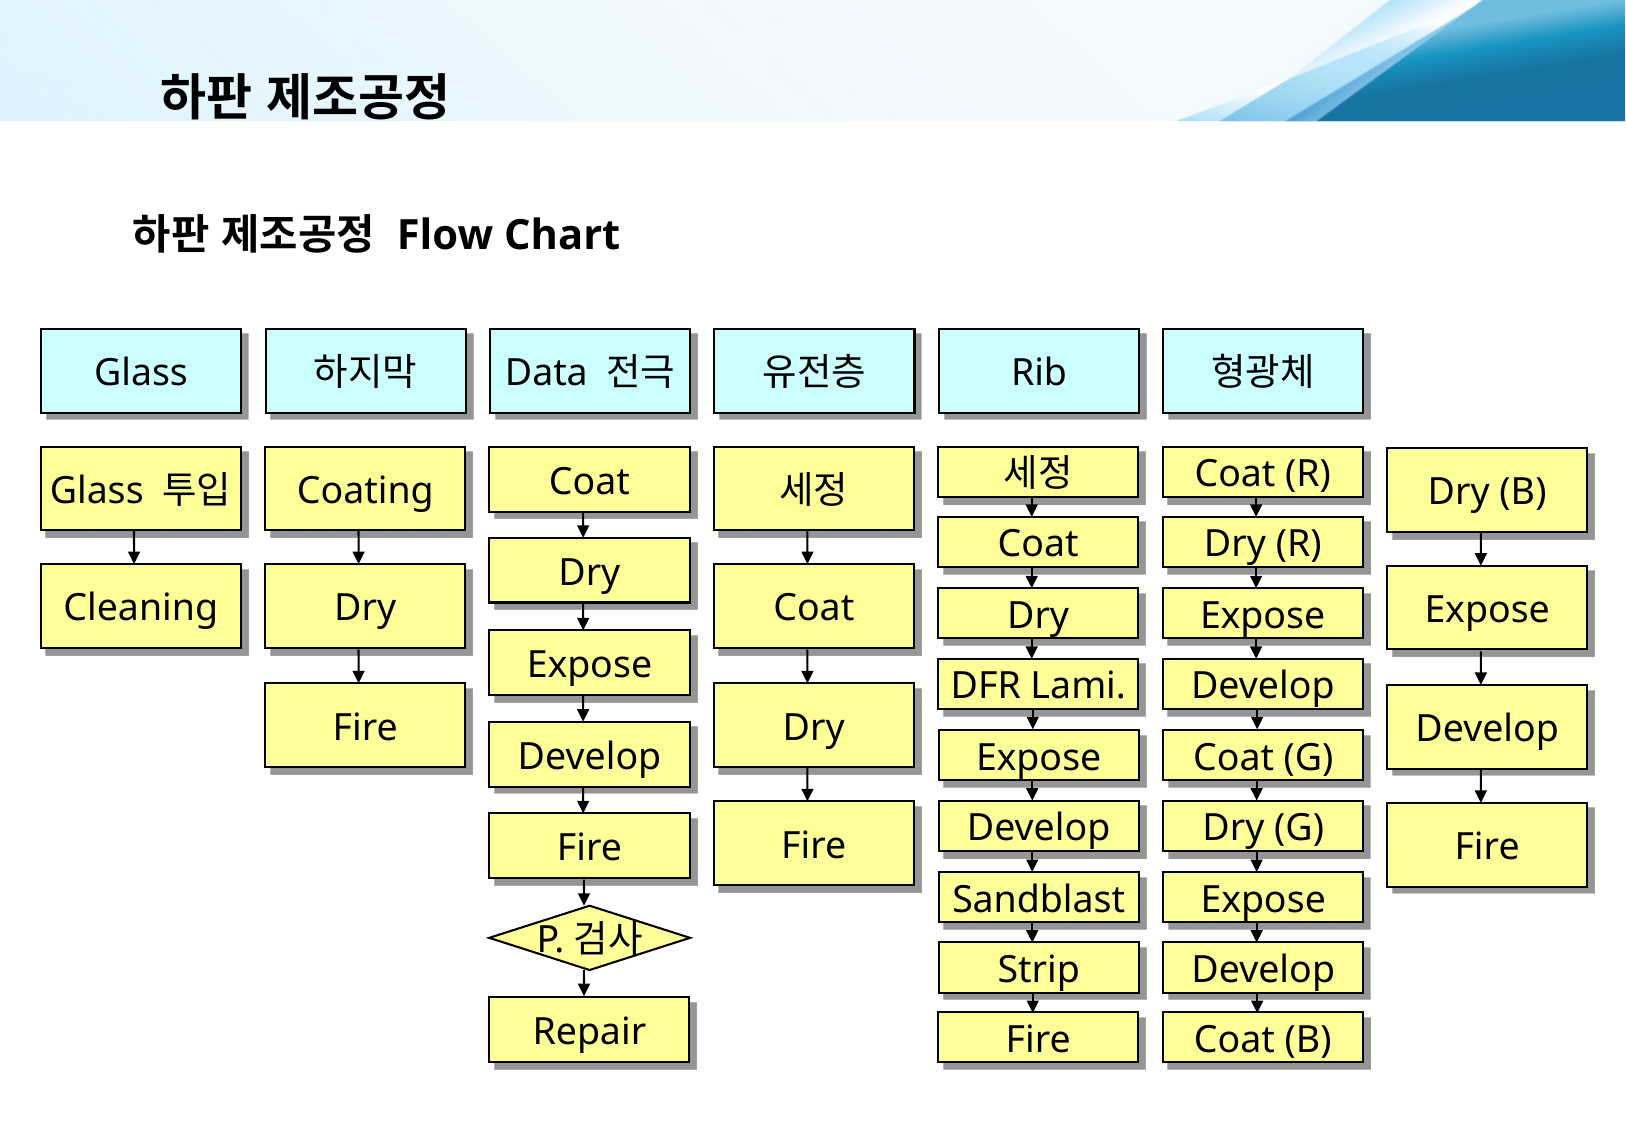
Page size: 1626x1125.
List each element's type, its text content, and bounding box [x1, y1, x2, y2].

title 하판 제조공정 [145, 57, 1531, 150]
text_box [488, 328, 691, 1063]
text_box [1162, 328, 1588, 1063]
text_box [938, 328, 1140, 1063]
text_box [40, 328, 242, 649]
list 하판 제조공정 Flow Chart [117, 200, 1625, 1014]
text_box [713, 328, 915, 886]
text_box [264, 328, 467, 768]
picture [0, 0, 1625, 1009]
